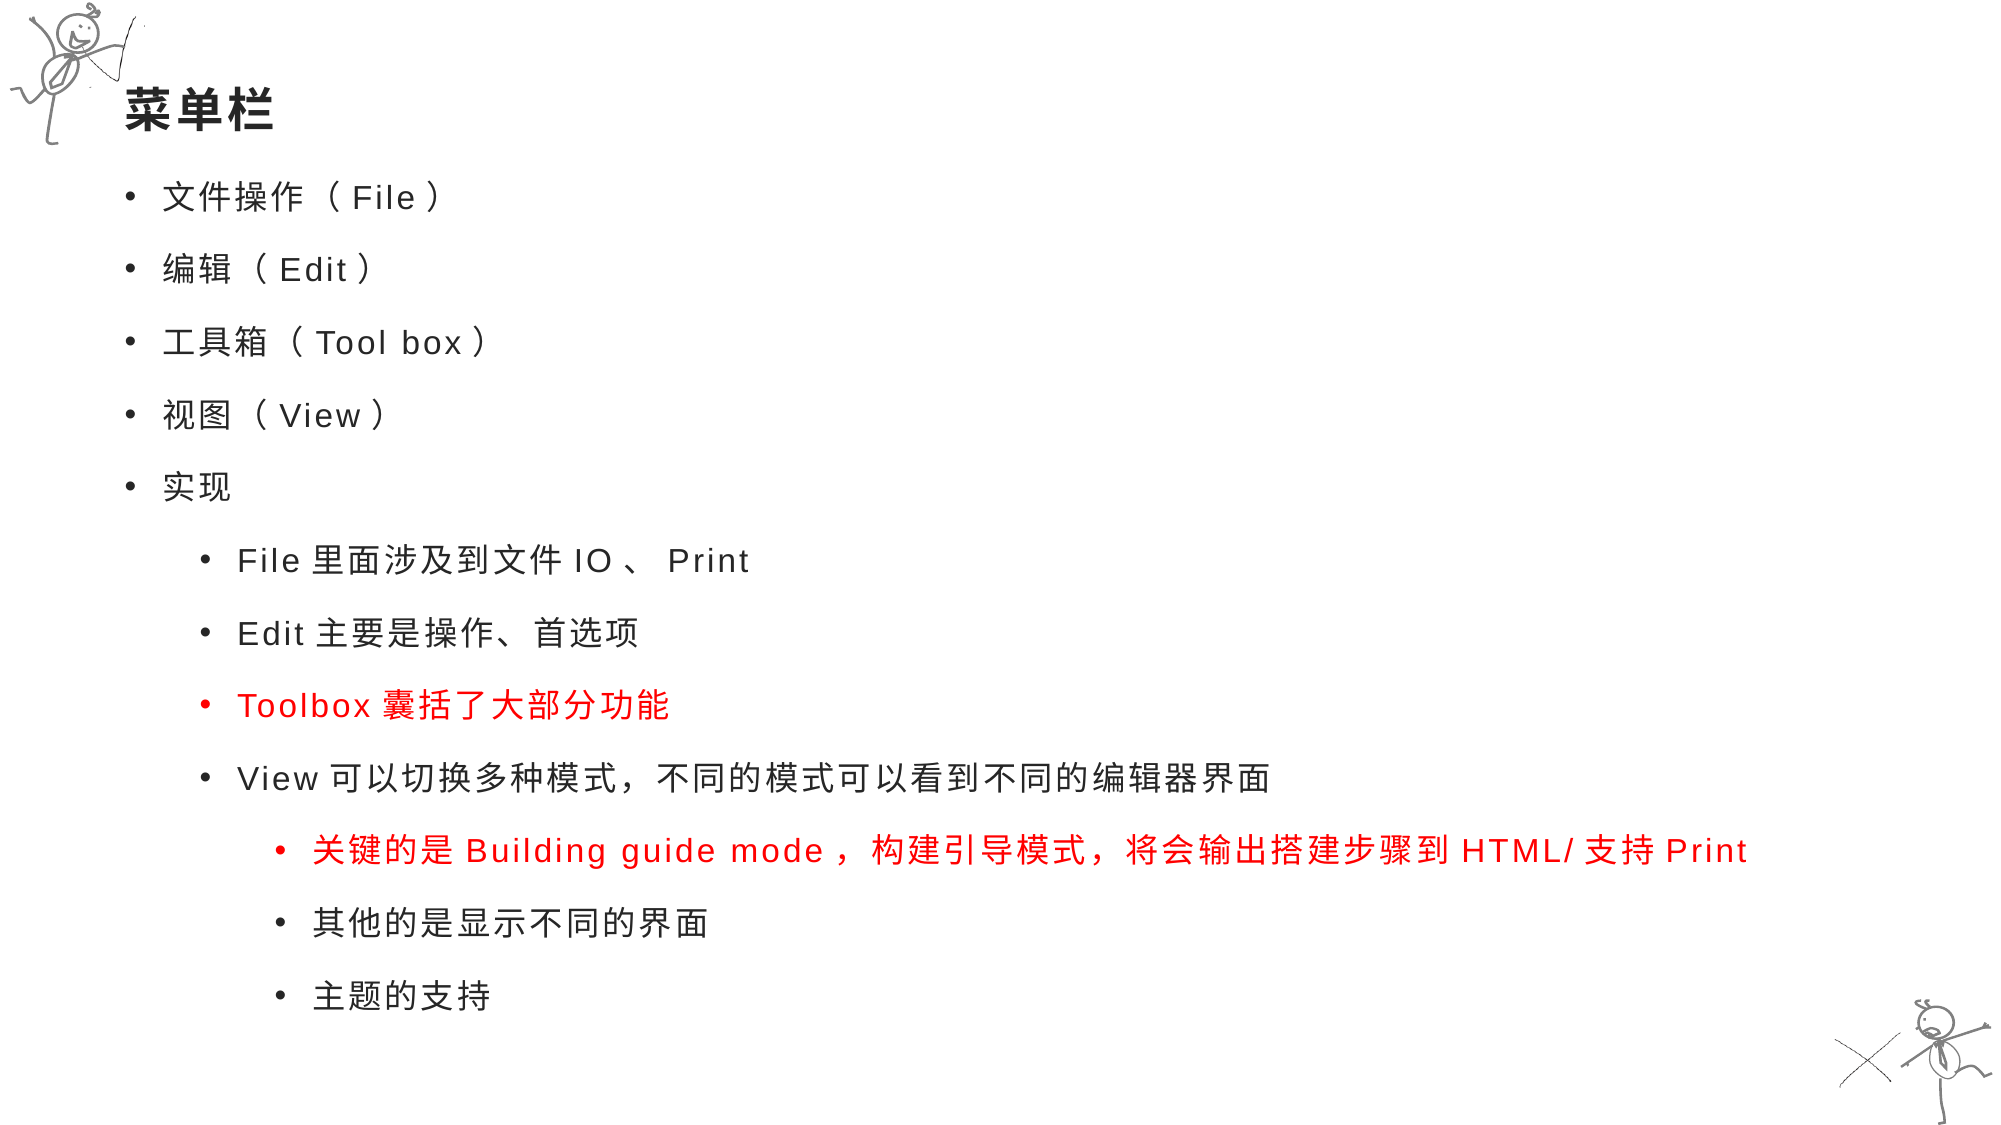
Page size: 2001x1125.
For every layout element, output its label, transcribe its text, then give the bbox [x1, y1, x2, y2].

picture [77, 16, 96, 51]
picture [1831, 1031, 1904, 1093]
list 文件操作（File） 编辑（Edit） 工具箱（Tool box） 视图（View） 实现 File里面涉及到文件IO、Print Edit主要是操作、首选项 Toolbox囊括了大部分功能 View可以切换多种模式，不同的模式可以看到不同的编辑器界面 关键的是Building guide mode，构建引导模式，将会输出搭建步骤到HTML/支持Print 其他的是显示不同的界面 主题的支持 [109, 156, 1891, 1041]
title 菜单栏 [109, 72, 1891, 146]
picture [77, 15, 145, 88]
